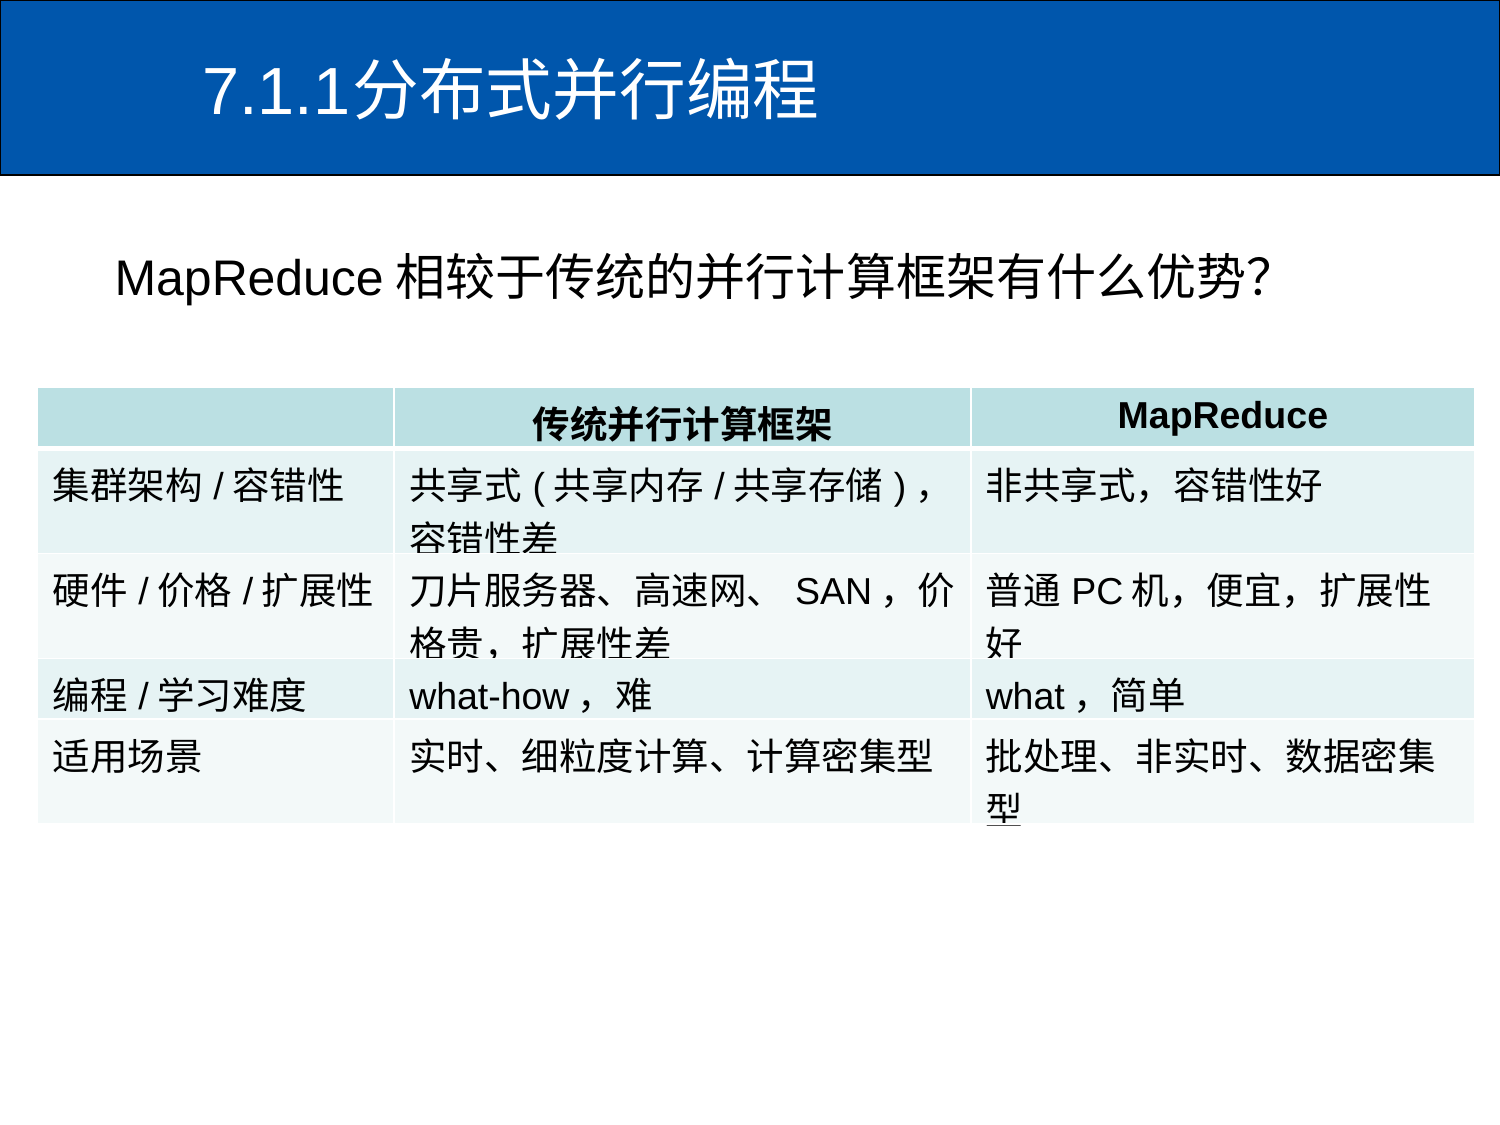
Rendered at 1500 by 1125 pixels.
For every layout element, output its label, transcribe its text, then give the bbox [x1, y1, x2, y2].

table_cell what，简单 [972, 659, 1474, 718]
table_cell 刀片服务器、高速网、SAN，价格贵，扩展性差 [395, 554, 970, 658]
table_cell 集群架构/容错性 [38, 451, 393, 553]
table_cell 实时、细粒度计算、计算密集型 [395, 720, 970, 823]
table_cell 共享式(共享内存/共享存储)，容错性差 [395, 451, 970, 553]
table_cell 编程/学习难度 [38, 659, 393, 718]
table_header MapReduce [972, 388, 1474, 446]
table_cell 非共享式，容错性好 [972, 451, 1474, 553]
table_header 传统并行计算框架 [395, 388, 970, 446]
table_cell 适用场景 [38, 720, 393, 823]
table_cell 批处理、非实时、数据密集型 [972, 720, 1474, 823]
title 7.1.1 分布式并行编程 [187, 12, 1500, 163]
text_box MapReduce相较于传统的并行计算框架有什么优势？ [99, 237, 1388, 313]
table_cell 普通PC机，便宜，扩展性好 [972, 554, 1474, 658]
table_header [38, 388, 393, 446]
table_cell 硬件/价格/扩展性 [38, 554, 393, 658]
table_cell what-how，难 [395, 659, 970, 718]
